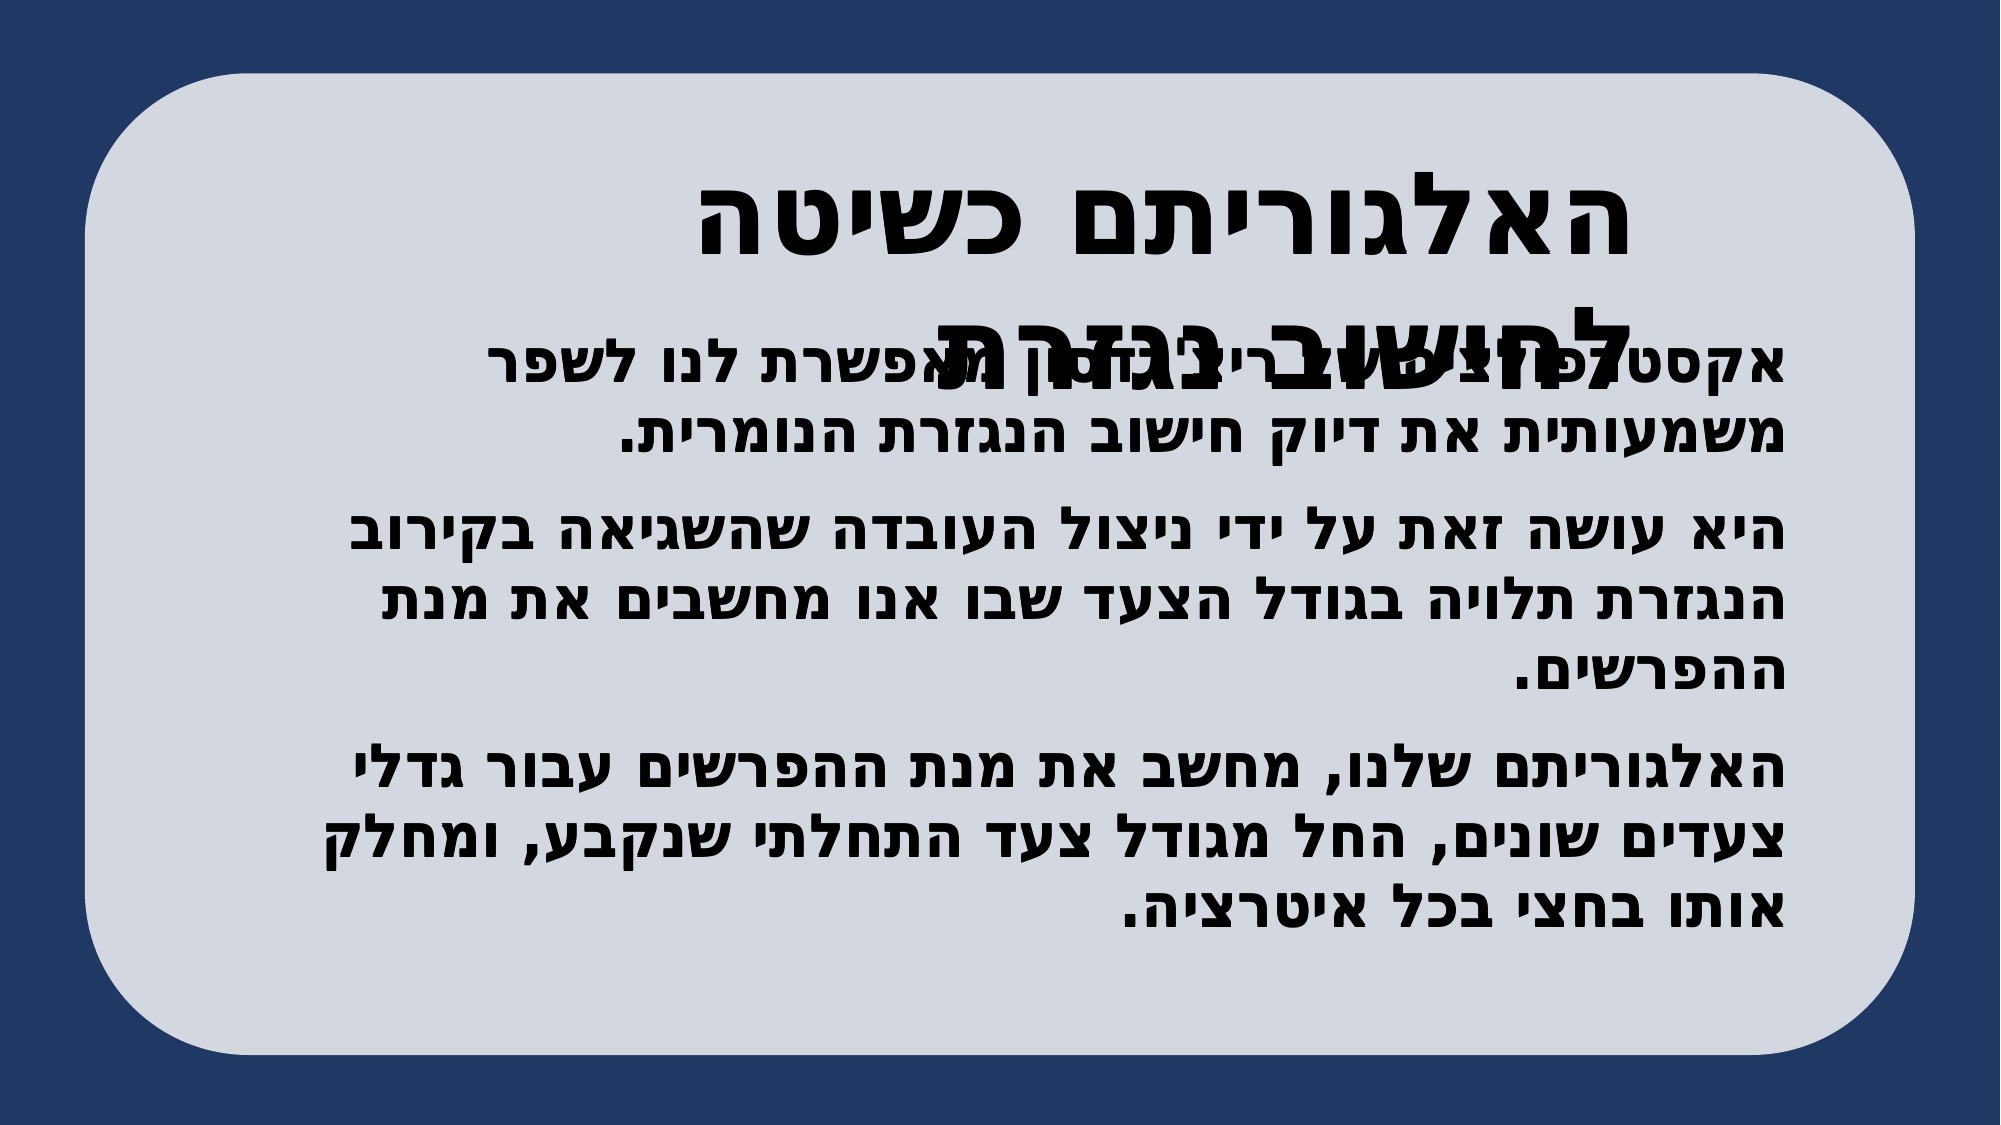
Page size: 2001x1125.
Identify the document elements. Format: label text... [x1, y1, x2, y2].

text_box אקסטרפולציה של ריצ'רדסון מאפשרת לנו לשפר משמעותית את דיוק חישוב הנגזרת הנומרית. היא עושה זאת על ידי ניצול העובדה שהשגיאה בקירוב הנגזרת תלויה בגודל הצעד שבו אנו מחשבים את מנת ההפרשים. האלגוריתם שלנו, מחשב את מנת ההפרשים עבור גדלי צעדים שונים, החל מגודל צעד התחלתי שנקבע, ומחלק אותו בחצי בכל איטרציה. [196, 315, 1804, 945]
text_box האלגוריתם כשיטה לחישוב נגזרת [346, 132, 1654, 315]
text_box [83, 72, 1916, 1057]
